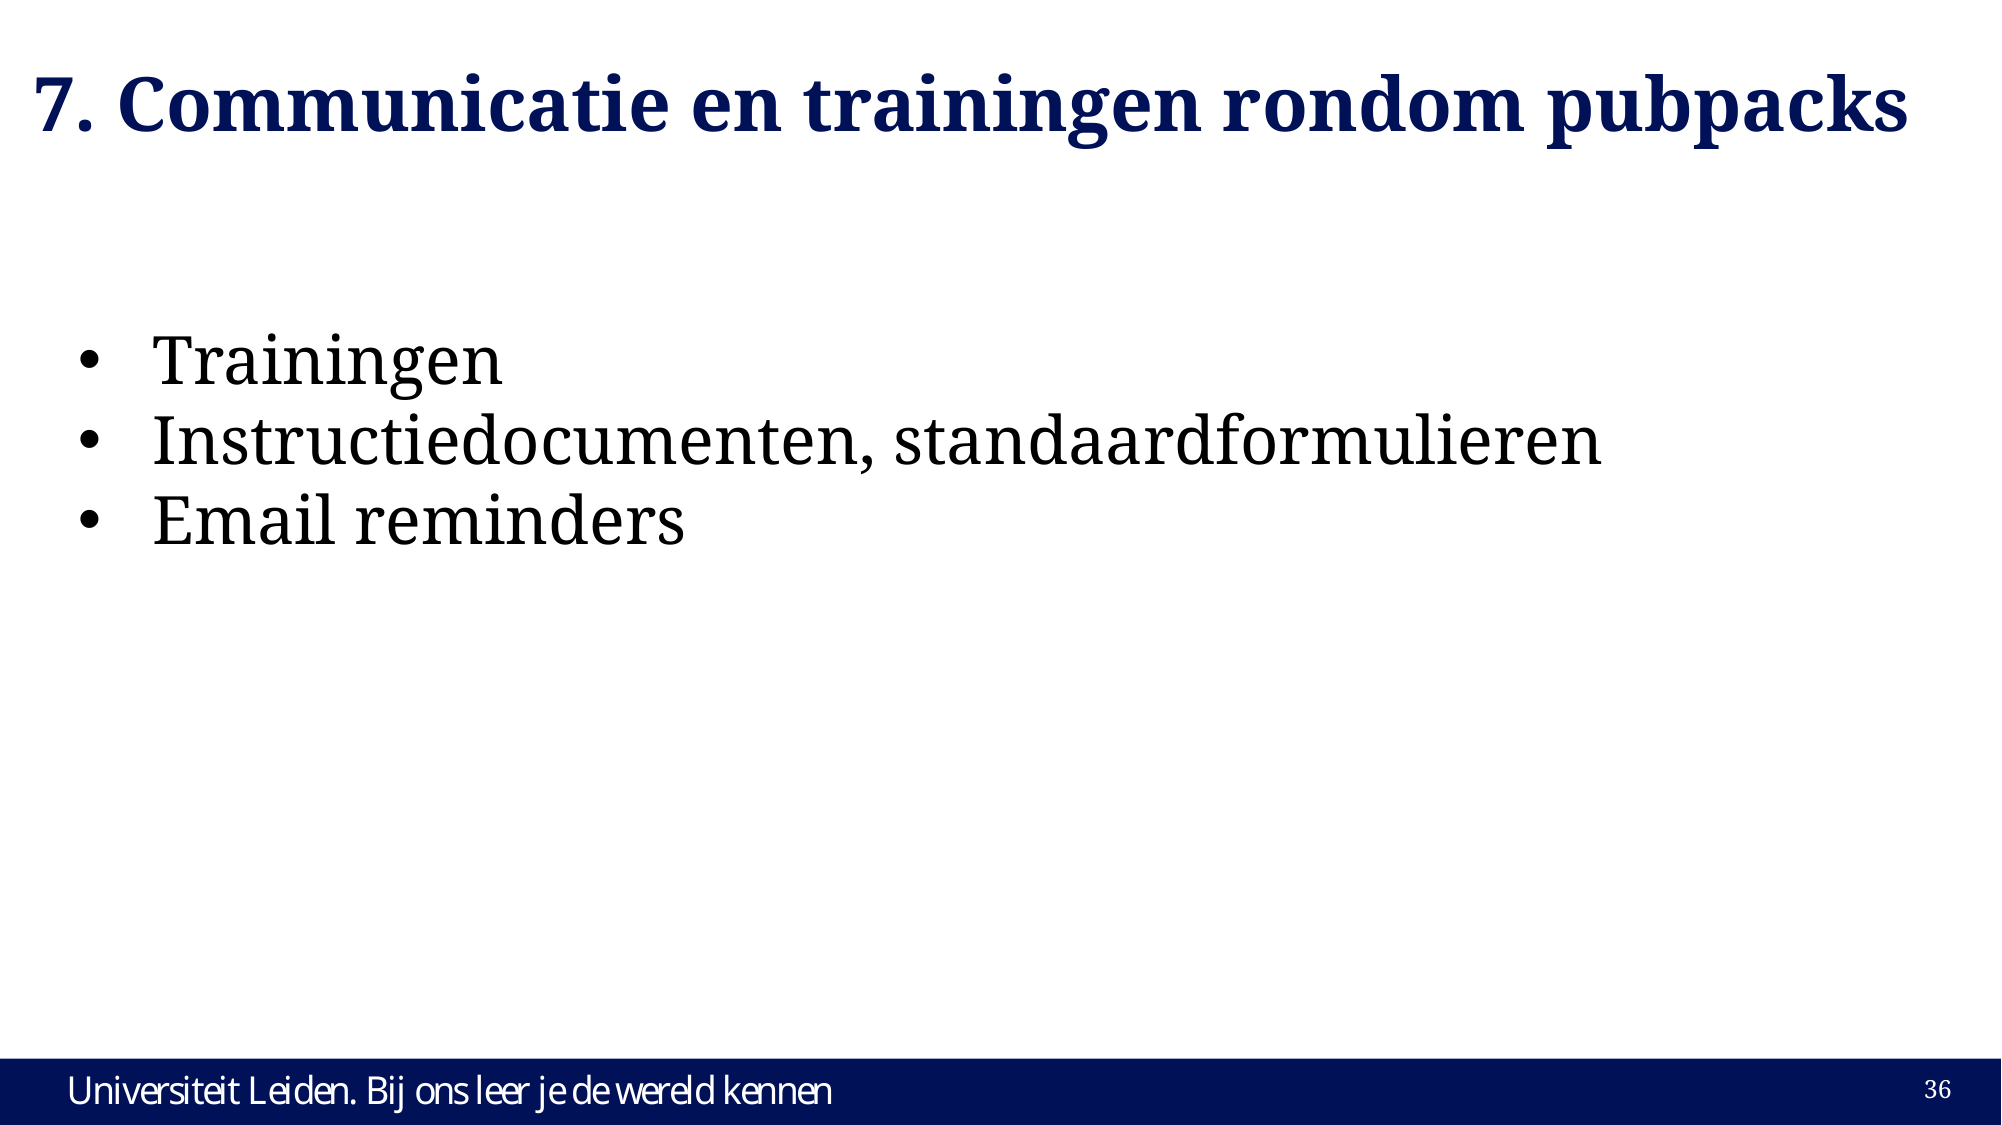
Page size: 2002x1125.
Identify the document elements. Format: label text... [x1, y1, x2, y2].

title 7. Communicatie en trainingen rondom pubpacks [33, 66, 1968, 138]
text_box Trainingen Instructiedocumenten, standaardformulieren Email reminders [62, 230, 1922, 776]
